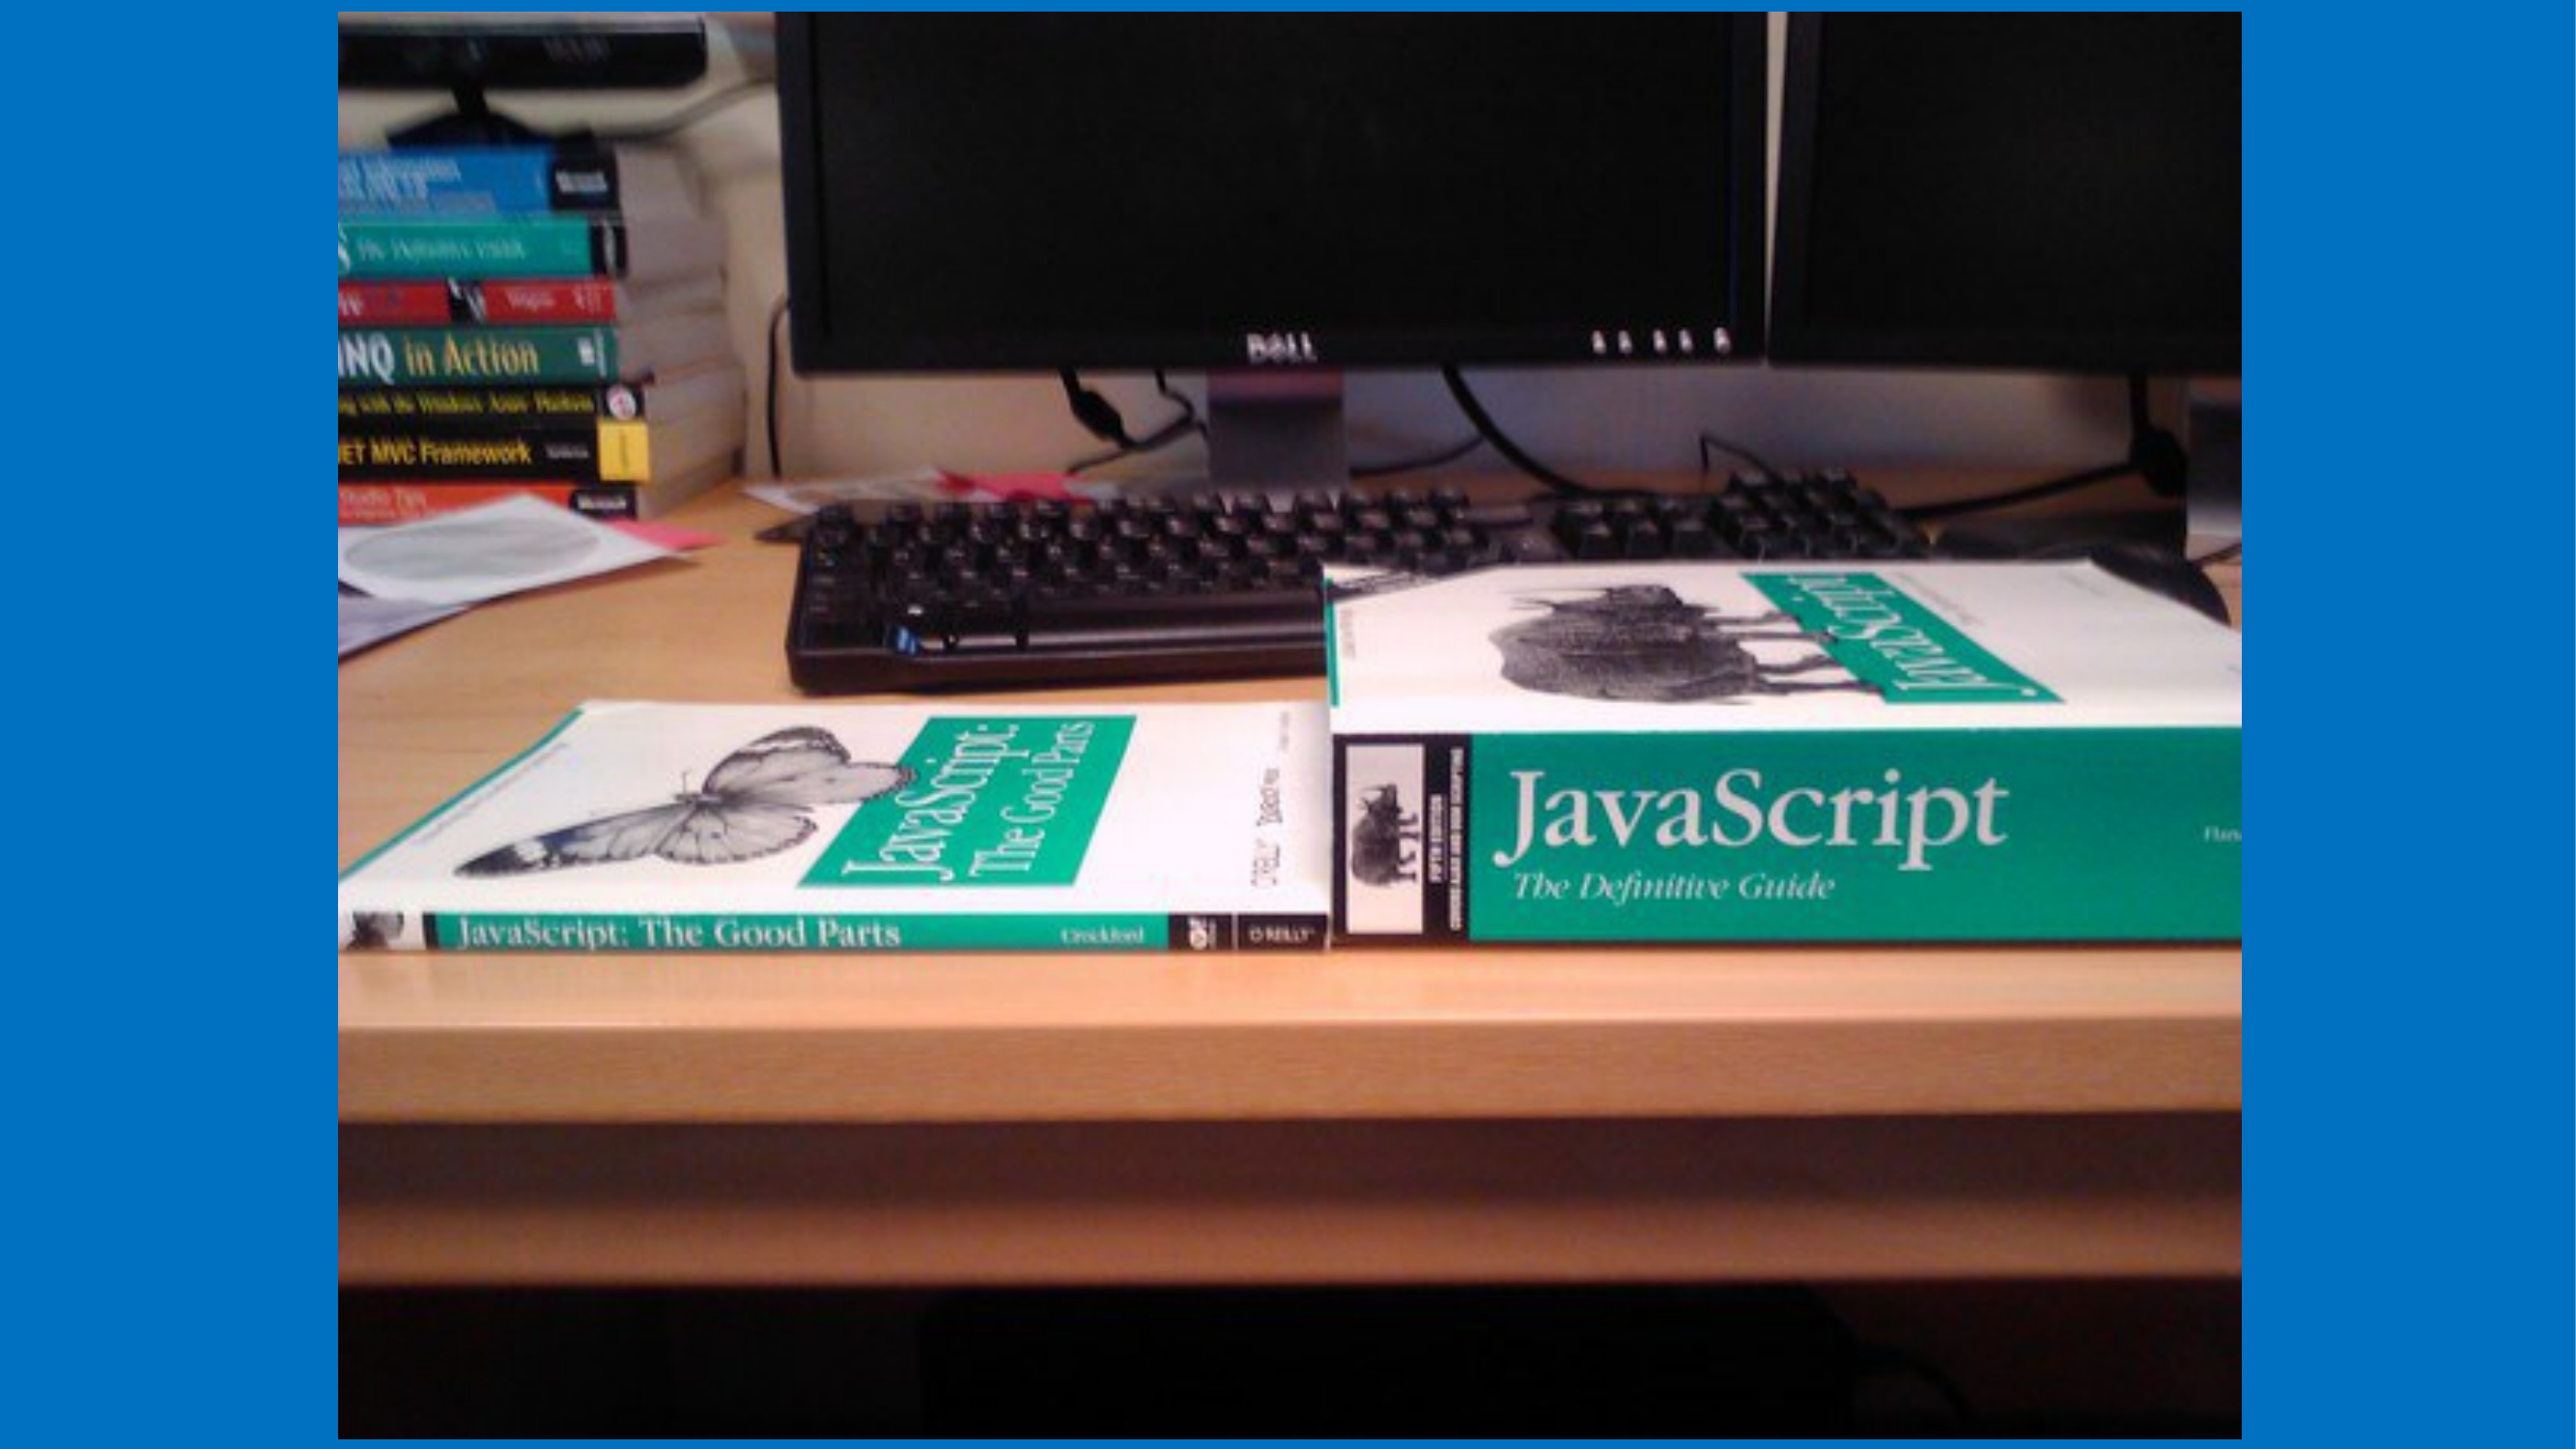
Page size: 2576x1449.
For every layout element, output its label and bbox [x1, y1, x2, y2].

picture [337, 12, 2242, 1440]
